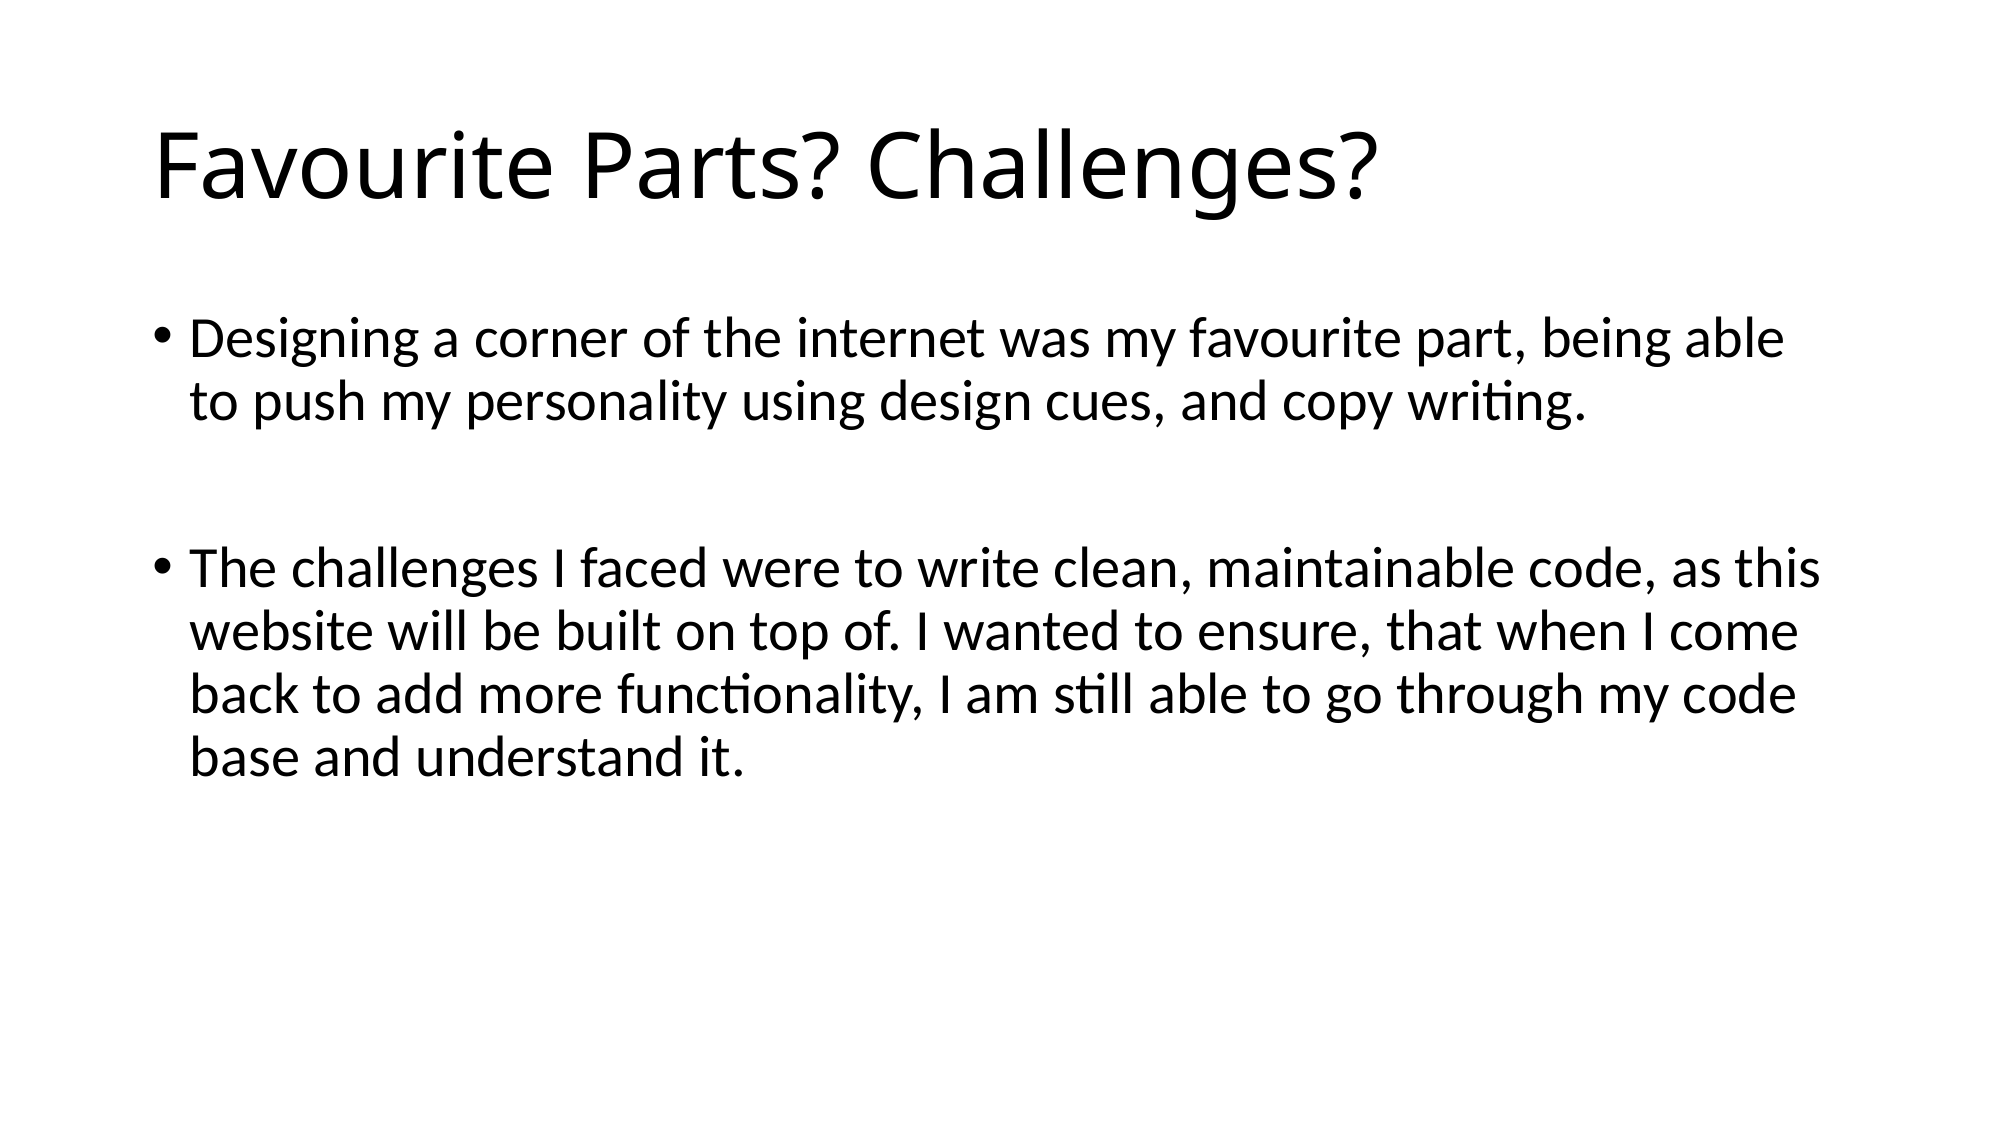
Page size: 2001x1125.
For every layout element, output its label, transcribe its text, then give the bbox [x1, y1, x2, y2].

list Designing a corner of the internet was my favourite part, being able to push my personality using design cues, and copy writing. The challenges I faced were to write clean, maintainable code, as this website will be built on top of. I wanted to ensure, that when I come back to add more functionality, I am still able to go through my code base and understand it. [137, 299, 1863, 1014]
title Favourite Parts? Challenges? [137, 59, 1863, 278]
